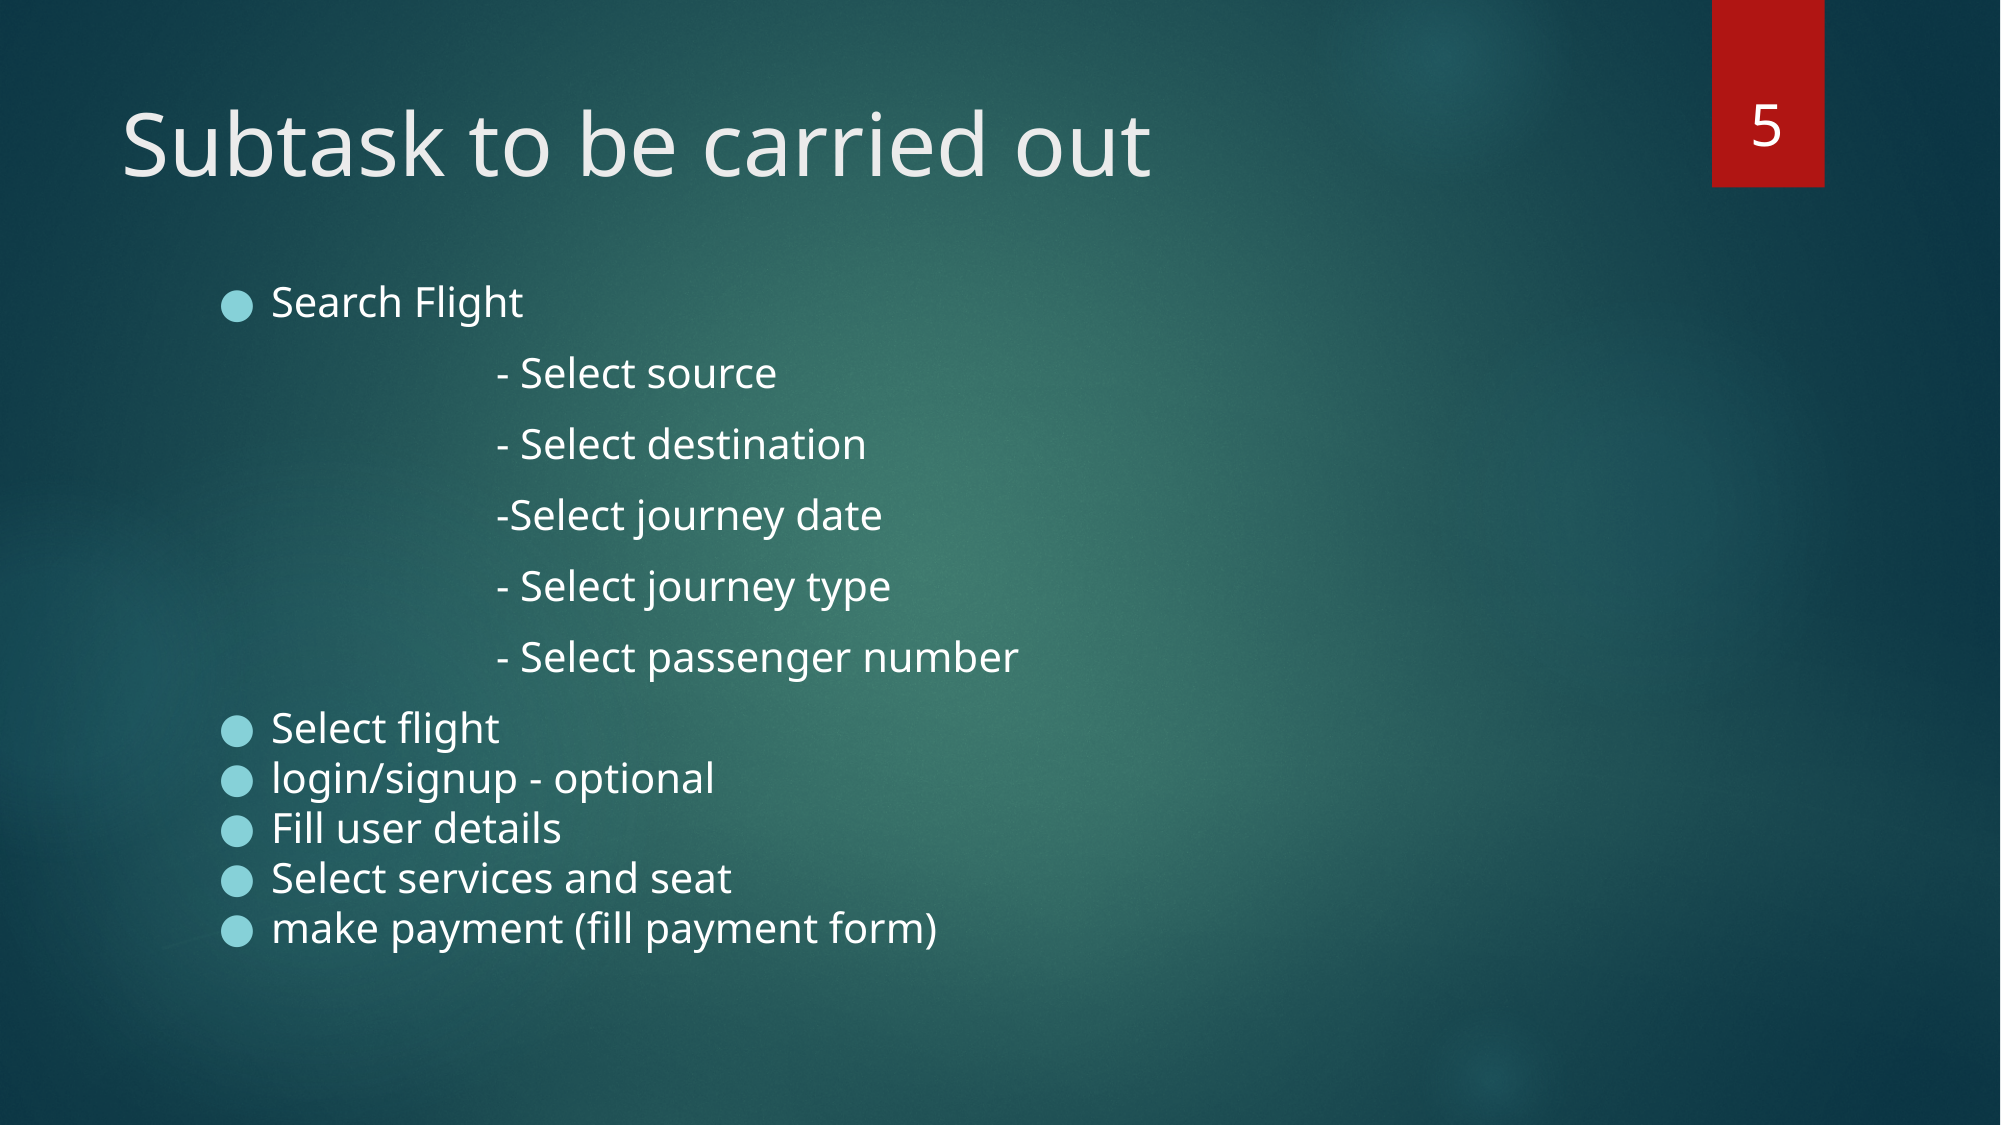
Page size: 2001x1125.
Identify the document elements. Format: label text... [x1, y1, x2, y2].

list Search Flight - Select source - Select destination -Select journey date - Select journey type - Select passenger number Select flight login/signup - optional Fill user details Select services and seat make payment (fill payment form) [181, 261, 1649, 1000]
picture [0, 0, 2001, 1125]
title Subtask to be carried out [106, 74, 1649, 304]
slide_number ‹#› [1698, 48, 1836, 175]
